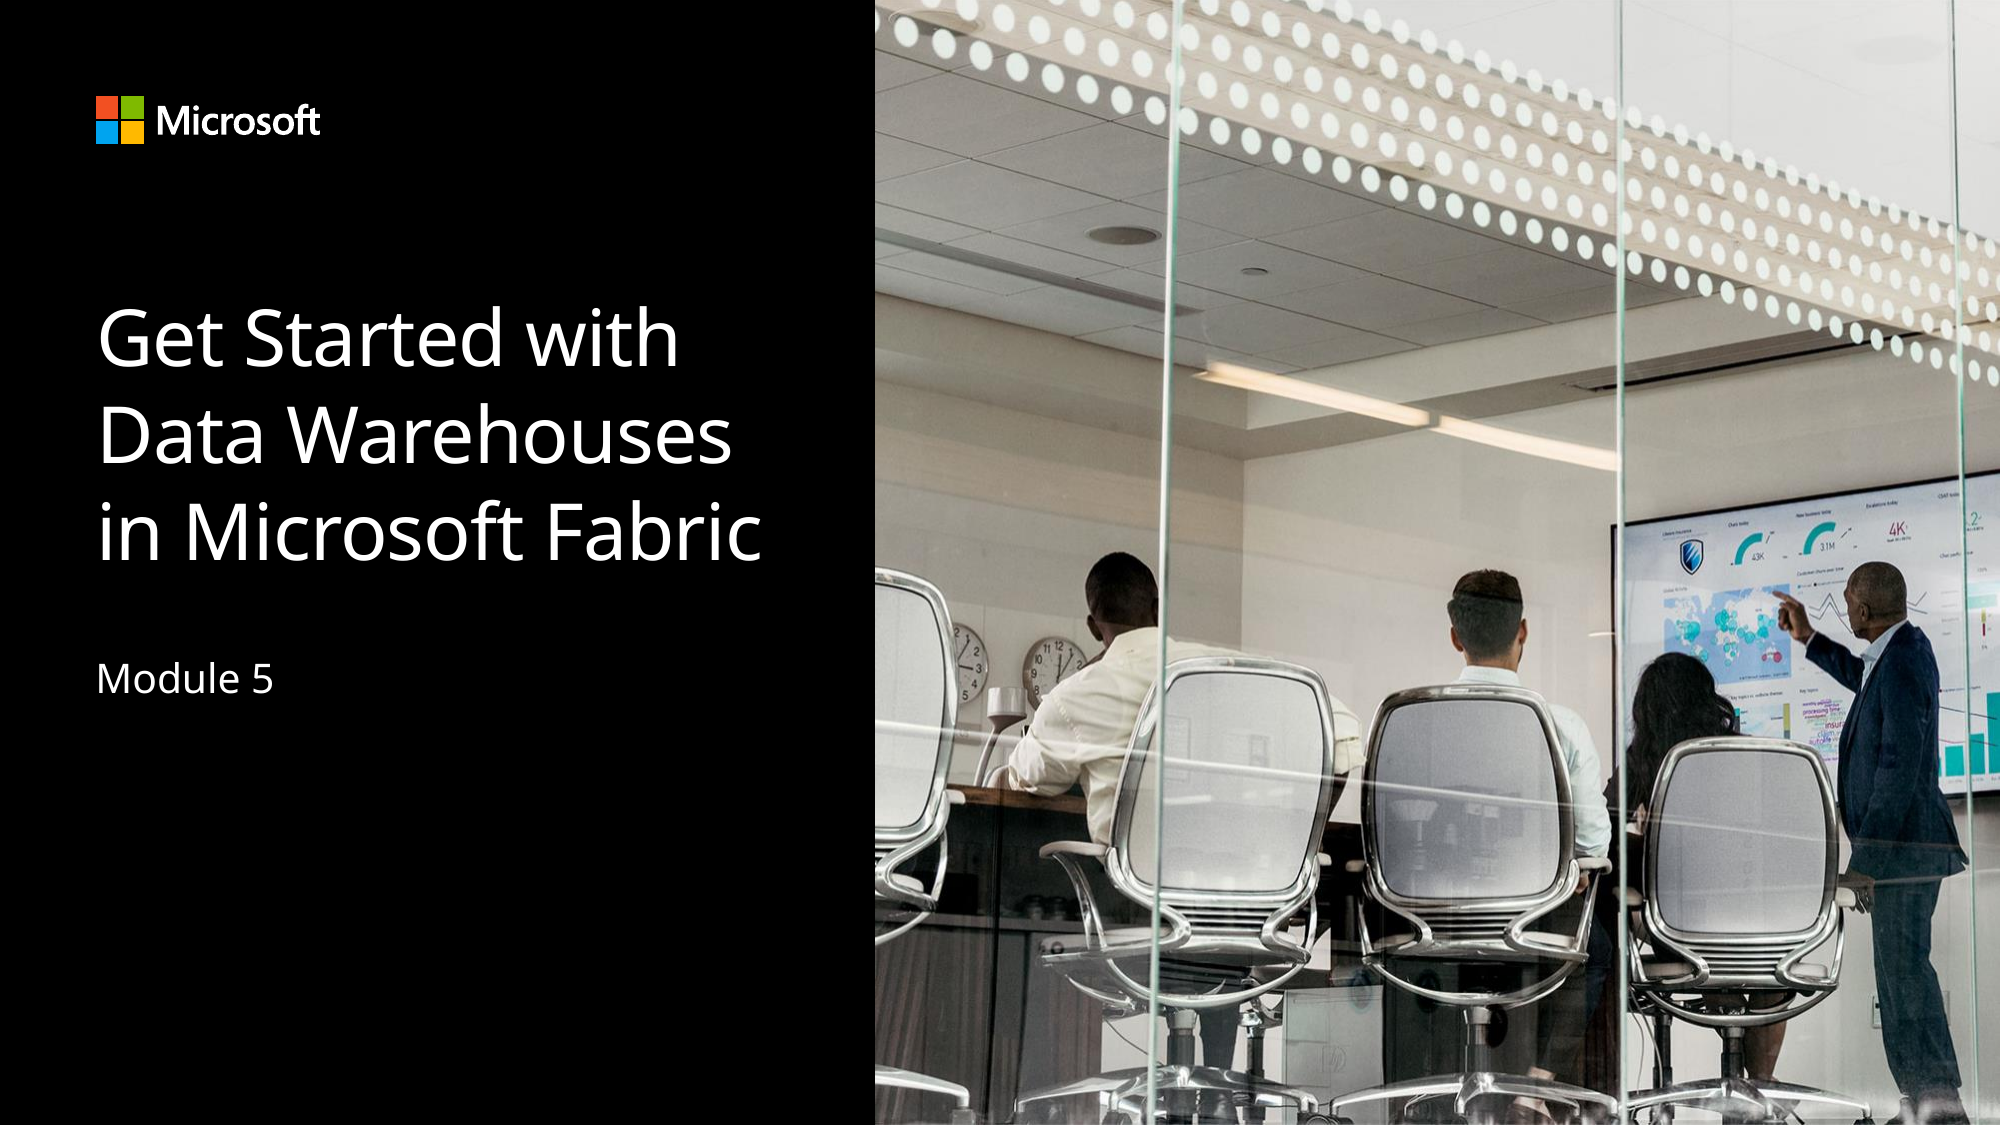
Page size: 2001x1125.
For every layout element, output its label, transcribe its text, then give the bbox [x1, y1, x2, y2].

list Module 5 [95, 650, 779, 706]
picture [875, 0, 2000, 1125]
title Get Started with Data Warehouses in Microsoft Fabric [96, 246, 781, 580]
